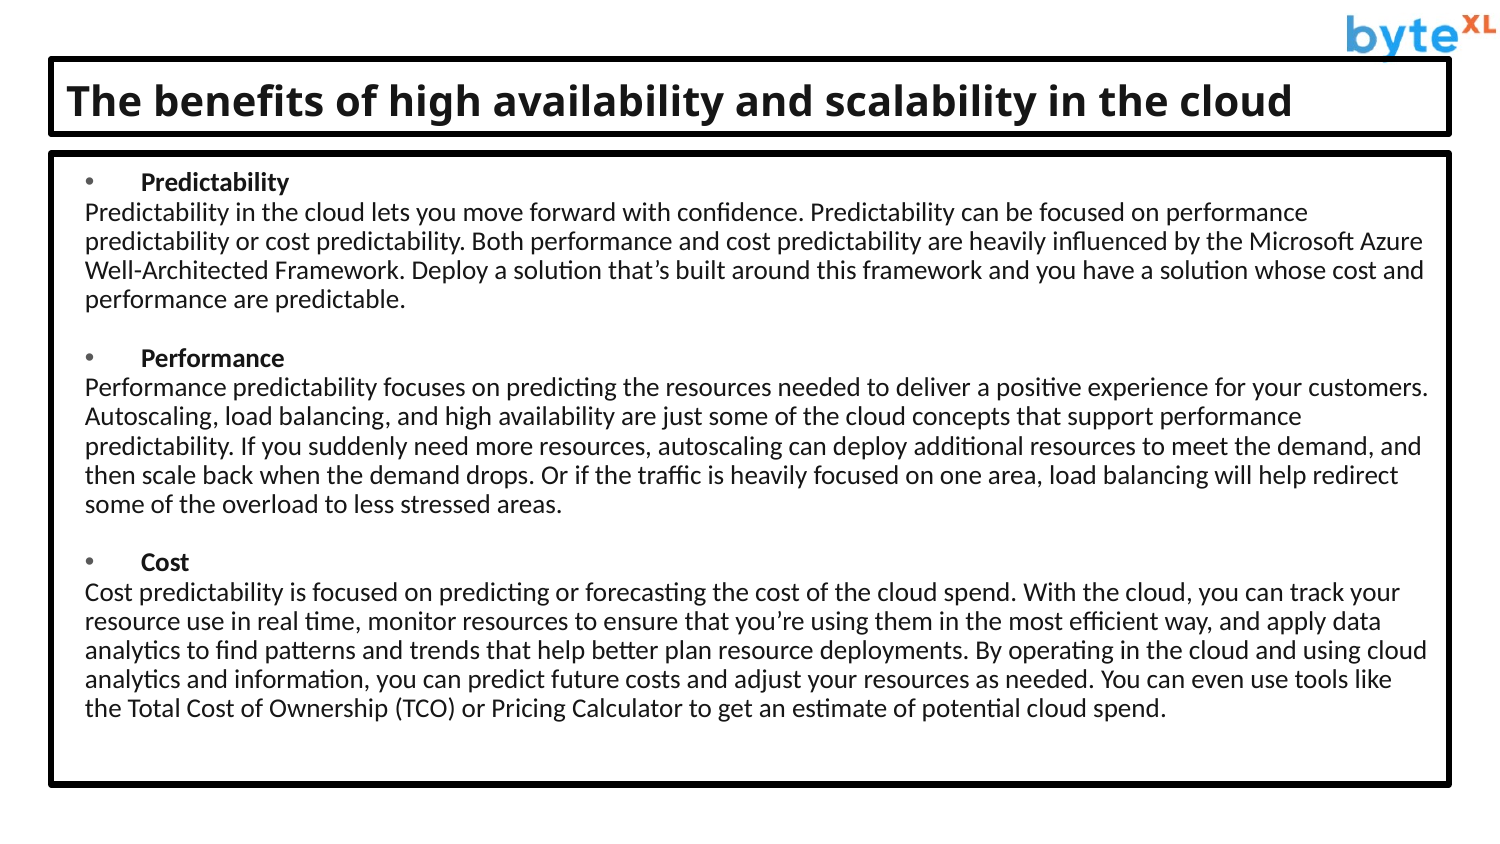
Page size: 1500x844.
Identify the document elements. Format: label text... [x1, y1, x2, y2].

list Predictability Predictability in the cloud lets you move forward with confidence. Predictability can be focused on performance predictability or cost predictability. Both performance and cost predictability are heavily influenced by the Microsoft Azure Well-Architected Framework. Deploy a solution that’s built around this framework and you have a solution whose cost and performance are predictable. Performance Performance predictability focuses on predicting the resources needed to deliver a positive experience for your customers. Autoscaling, load balancing, and high availability are just some of the cloud concepts that support performance predictability. If you suddenly need more resources, autoscaling can deploy additional resources to meet the demand, and then scale back when the demand drops. Or if the traffic is heavily focused on one area, load balancing will help redirect some of the overload to less stressed areas. Cost Cost predictability is focused on predicting or forecasting the cost of the cloud spend. With the cloud, you can track your resource use in real time, monitor resources to ensure that you’re using them in the most efficient way, and apply data analytics to find patterns and trends that help better plan resource deployments. By operating in the cloud and using cloud analytics and information, you can predict future costs and adjust your resources as needed. You can even use tools like the Total Cost of Ownership (TCO) or Pricing Calculator to get an estimate of potential cloud spend. [51, 153, 1449, 785]
title The benefits of high availability and scalability in the cloud [51, 59, 1449, 134]
picture [1332, 0, 1500, 65]
